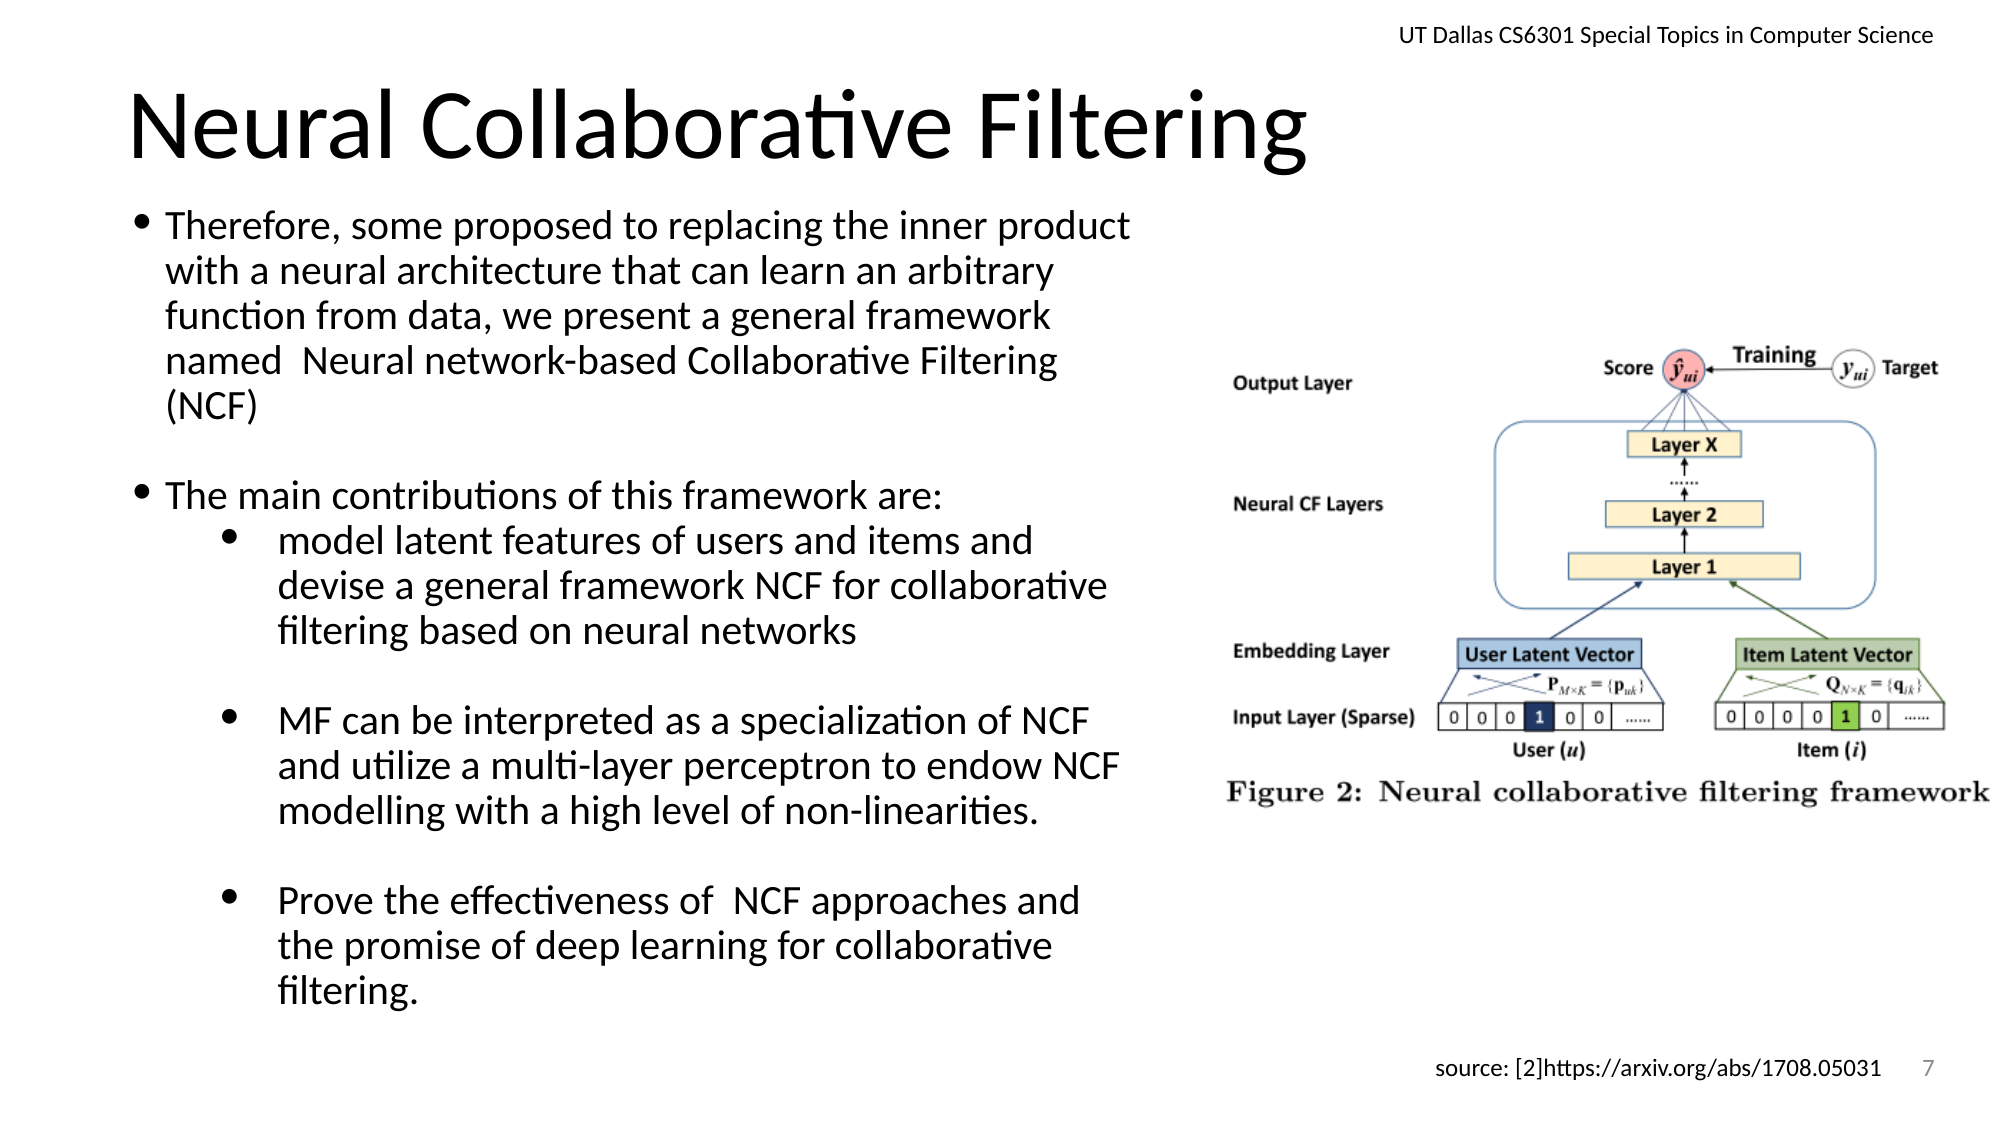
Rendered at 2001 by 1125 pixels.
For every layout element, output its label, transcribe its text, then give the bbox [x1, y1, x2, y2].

text_box UT Dallas CS6301 Special Topics in Computer Science [900, 11, 1950, 56]
text_box source: [2]https://arxiv.org/abs/1708.05031 [112, 1043, 1898, 1091]
text_box Therefore, some proposed to replacing the inner product with a neural architecture that can learn an arbitrary function from data, we present a general framework named Neural network-based Collaborative Filtering (NCF) The main contributions of this framework are: model latent features of users and items and devise a general framework NCF for collaborative filtering based on neural networks MF can be interpreted as a specialization of NCF and utilize a multi-layer perceptron to endow NCF modelling with a high level of non-linearities. Prove the effectiveness of NCF approaches and the promise of deep learning for collaborative filtering. [112, 196, 1163, 976]
text_box ‹#› [1500, 1036, 1950, 1096]
picture [1212, 310, 2000, 815]
text_box Neural Collaborative Filtering [112, 63, 1838, 189]
